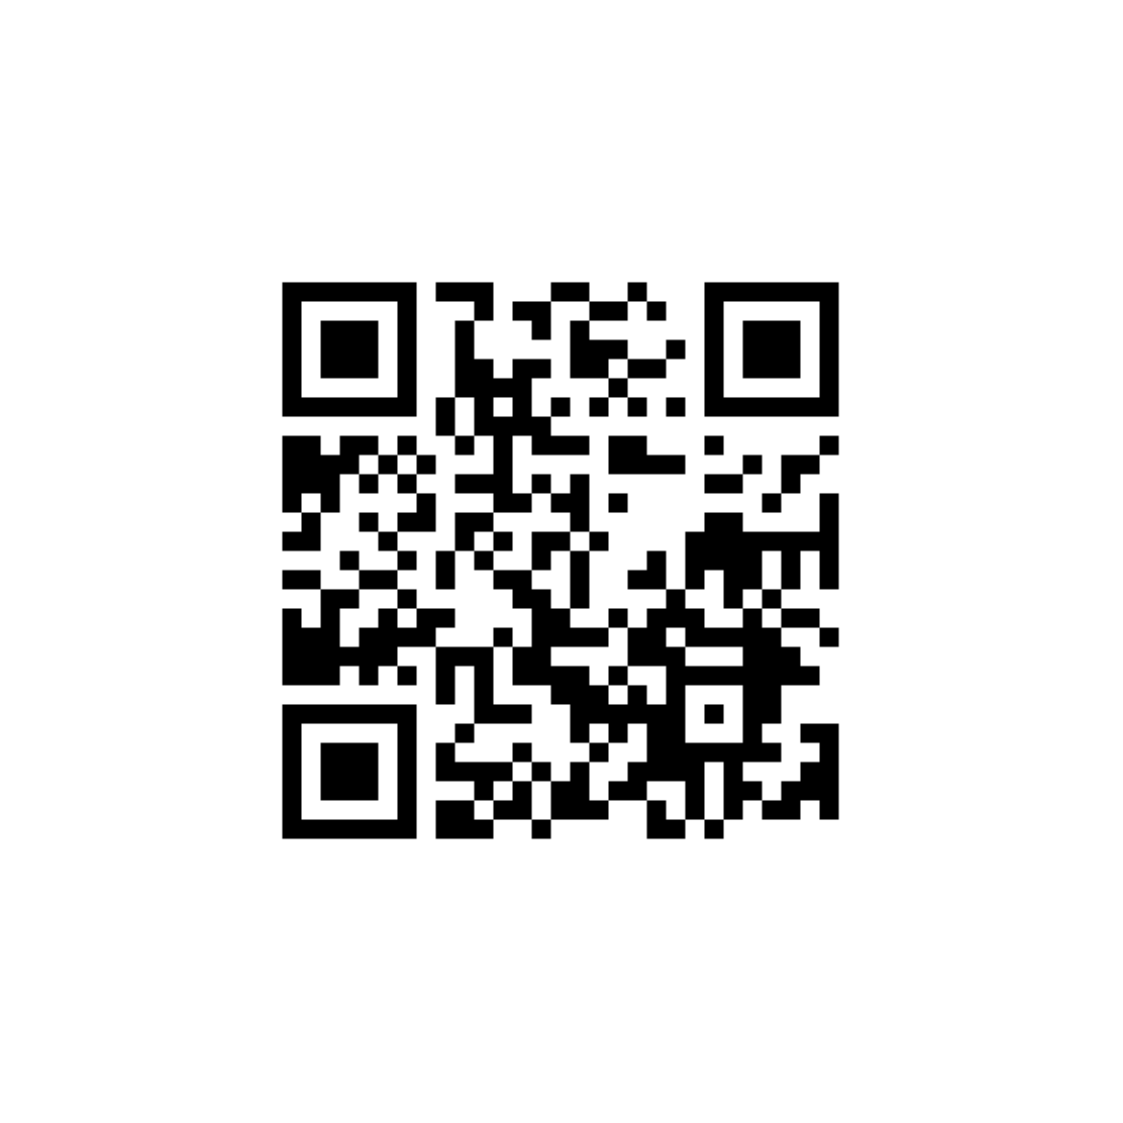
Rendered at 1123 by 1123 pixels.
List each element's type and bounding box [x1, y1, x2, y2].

picture [206, 206, 916, 916]
